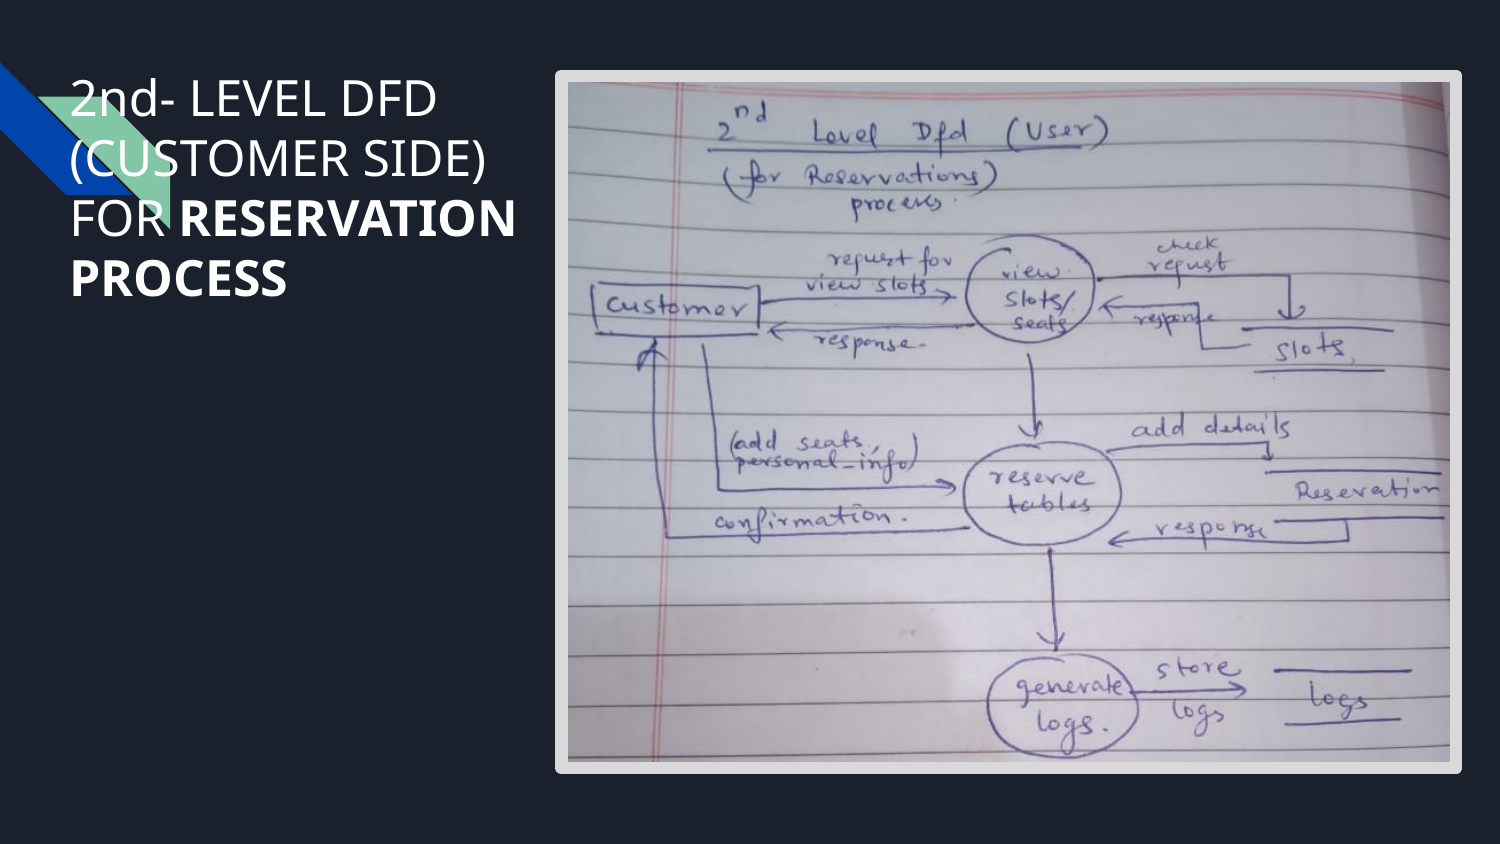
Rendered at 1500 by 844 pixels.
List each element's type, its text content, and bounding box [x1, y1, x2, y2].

picture [567, 81, 1451, 762]
title 2nd- LEVEL DFD (CUSTOMER SIDE) FOR RESERVATION PROCESS [54, 50, 568, 434]
